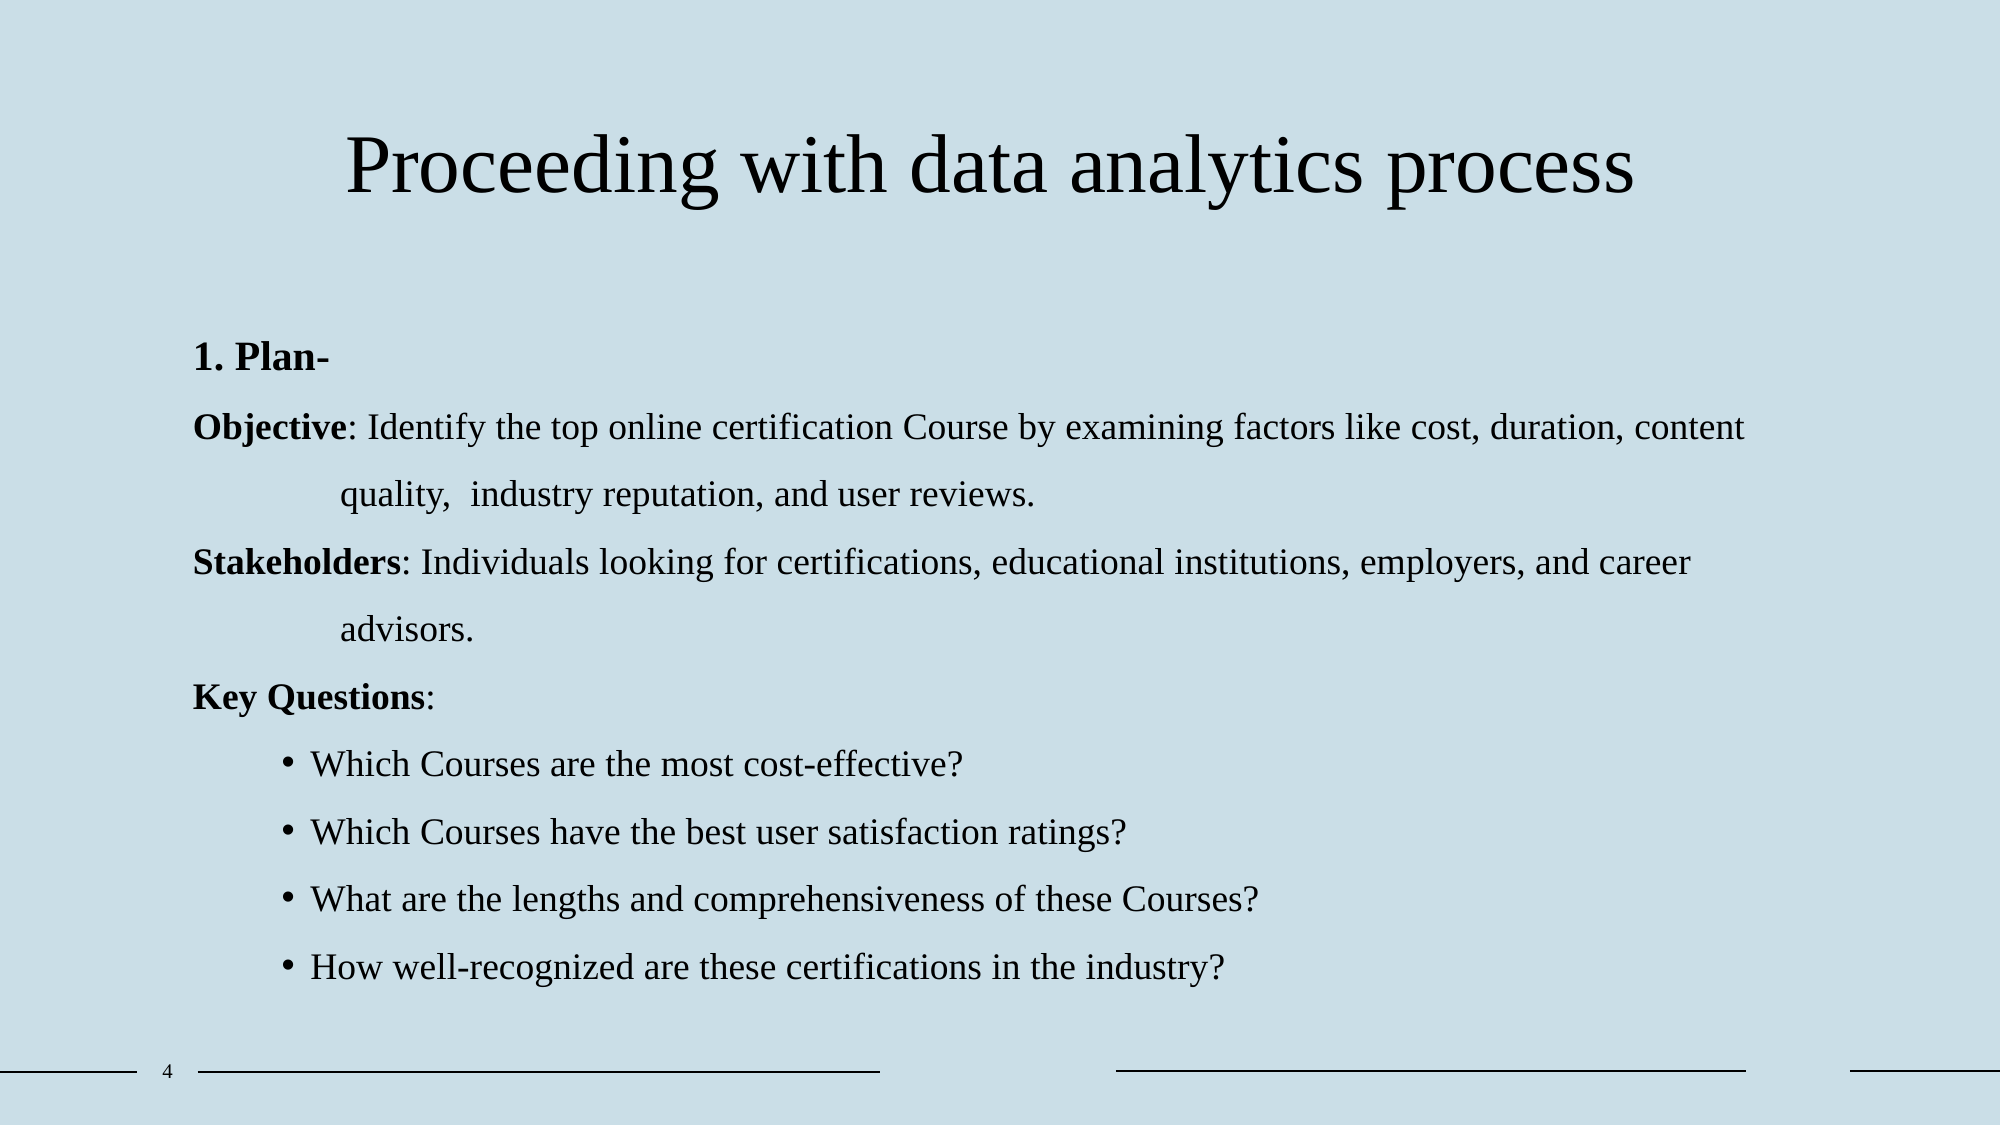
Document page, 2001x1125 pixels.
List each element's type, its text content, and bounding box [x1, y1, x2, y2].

slide_number 4 [137, 1050, 198, 1091]
text_box 1. Plan- Objective: Identify the top online certification Course by examining factors like cost, duration, content quality, industry reputation, and user reviews. Stakeholders: Individuals looking for certifications, educational institutions, employers, and career advisors. Key Questions: Which Courses are the most cost-effective? Which Courses have the best user satisfaction ratings? What are the lengths and comprehensiveness of these Courses? How well-recognized are these certifications in the industry? [178, 321, 1805, 1039]
title Proceeding with data analytics process [178, 101, 1805, 268]
